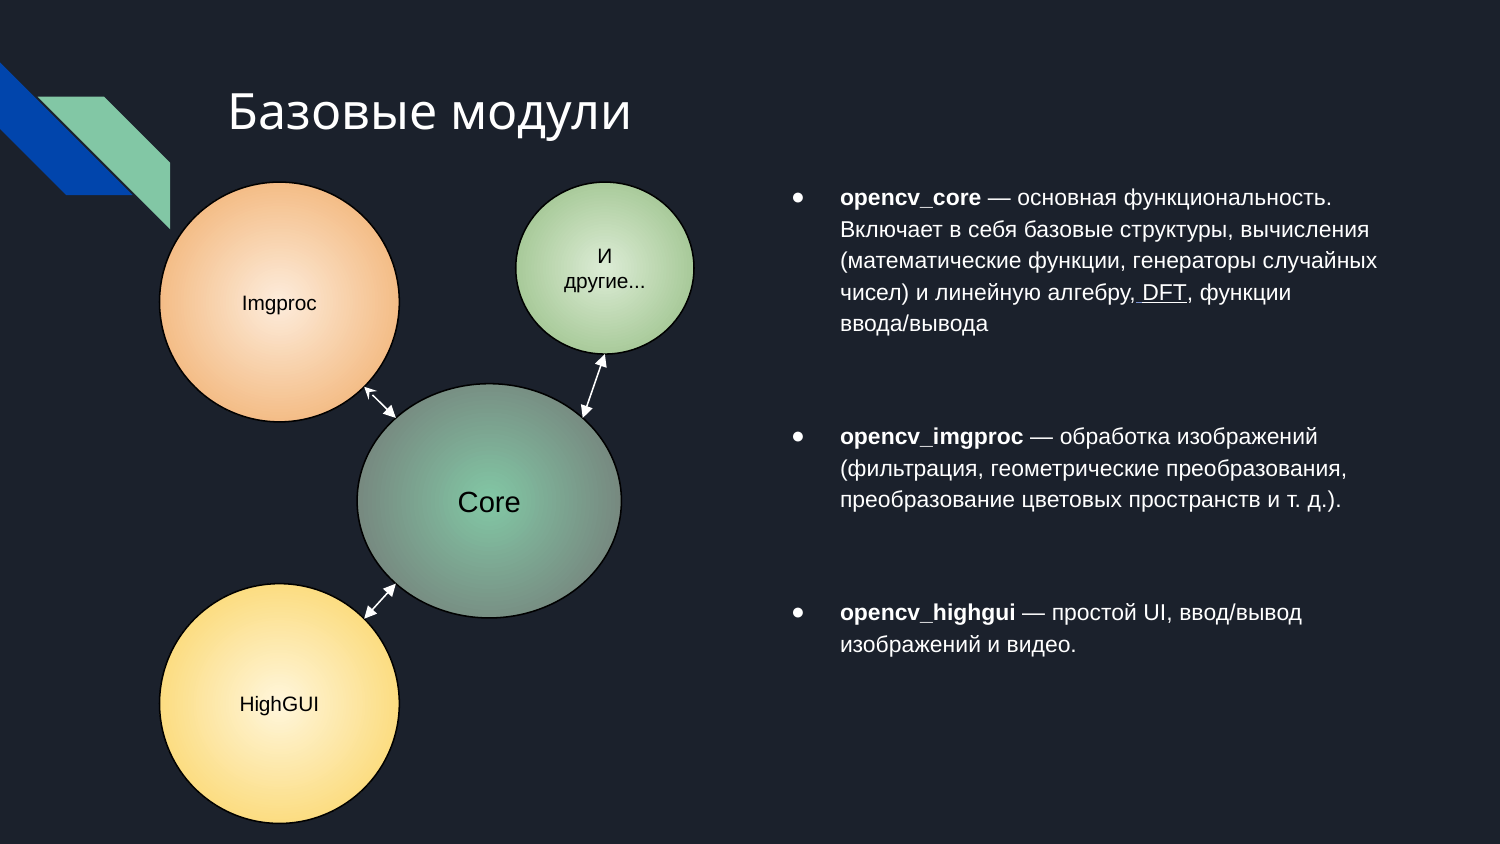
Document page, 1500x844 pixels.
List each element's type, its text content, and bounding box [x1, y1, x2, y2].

text_box Imgproc [159, 182, 400, 422]
text_box HighGUI [159, 583, 400, 824]
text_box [363, 583, 397, 619]
title Базовые модули [212, 64, 1368, 215]
text_box И другие... [515, 182, 695, 355]
text_box Core [357, 383, 622, 618]
text_box opencv_core — основная функциональность. Включает в себя базовые структуры, вычисления (математические функции, генераторы случайных чисел) и линейную алгебру, DFT, функции ввода/вывода opencv_imgproc — обработка изображений (фильтрация, геометрические преобразования, преобразование цветовых пространств и т. д.). opencv_highgui — простой UI, ввод/вывод изображений и видео. [749, 167, 1455, 669]
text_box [582, 353, 606, 419]
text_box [363, 386, 397, 419]
